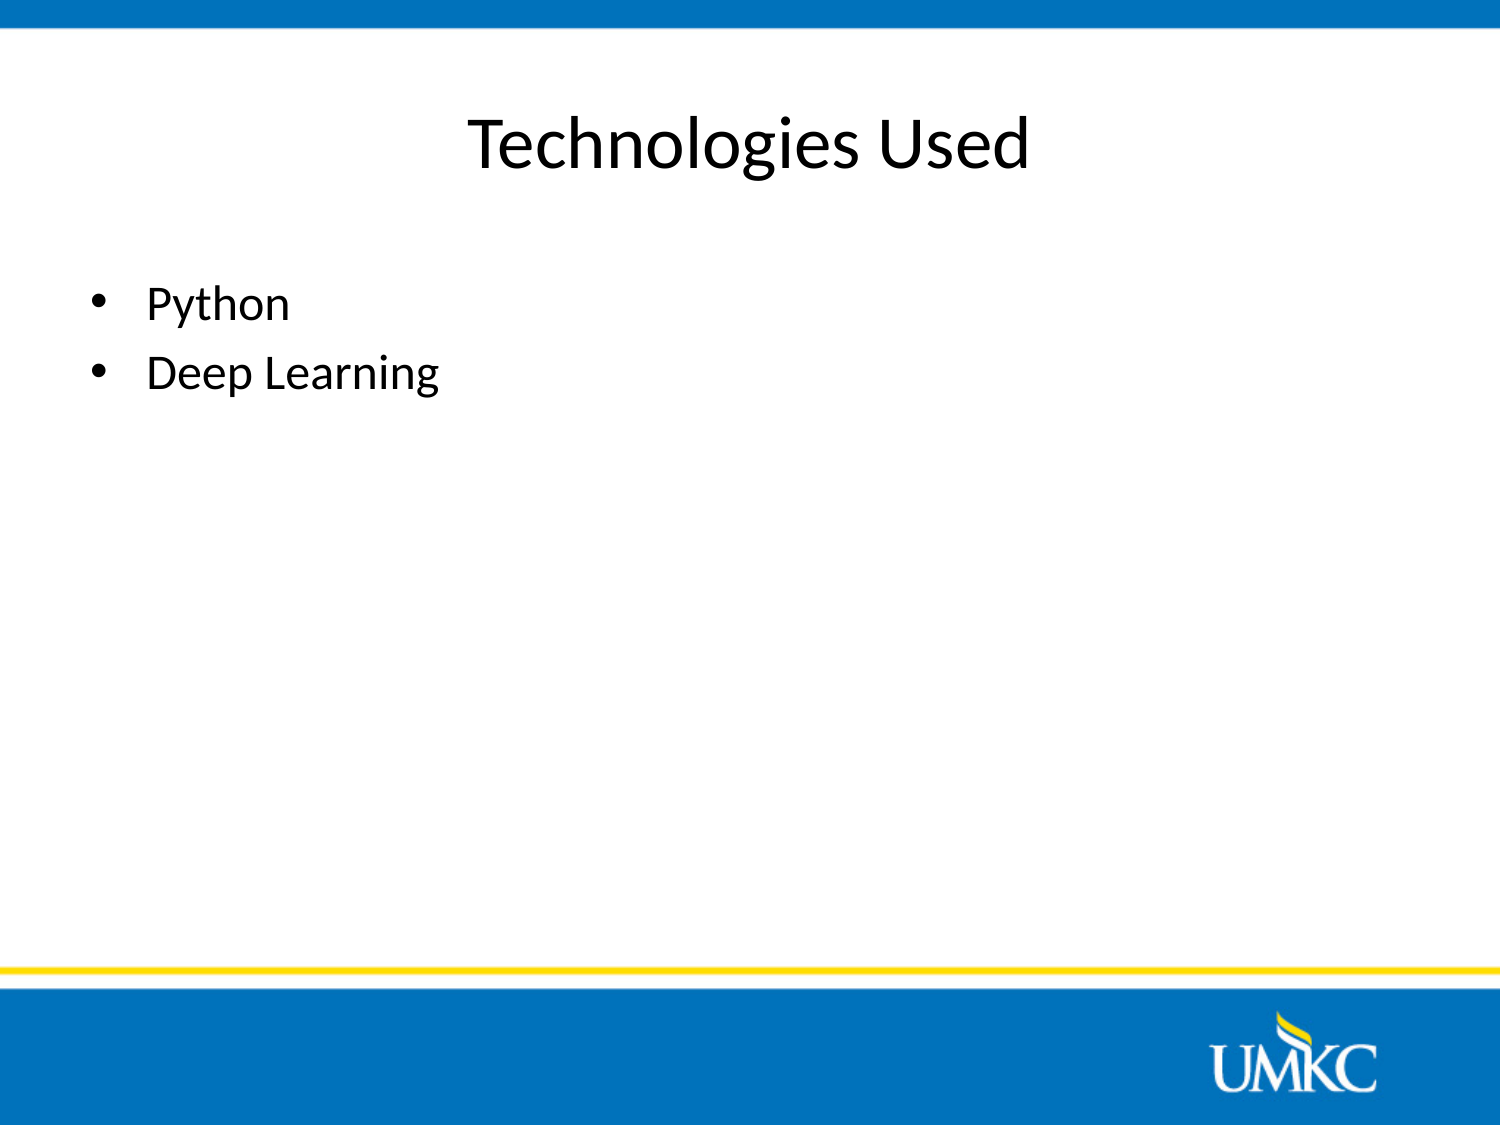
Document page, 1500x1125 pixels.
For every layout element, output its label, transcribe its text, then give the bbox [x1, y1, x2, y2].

list Python Deep Learning [75, 262, 1425, 1005]
picture [0, 0, 1500, 1125]
title Technologies Used [75, 45, 1425, 233]
